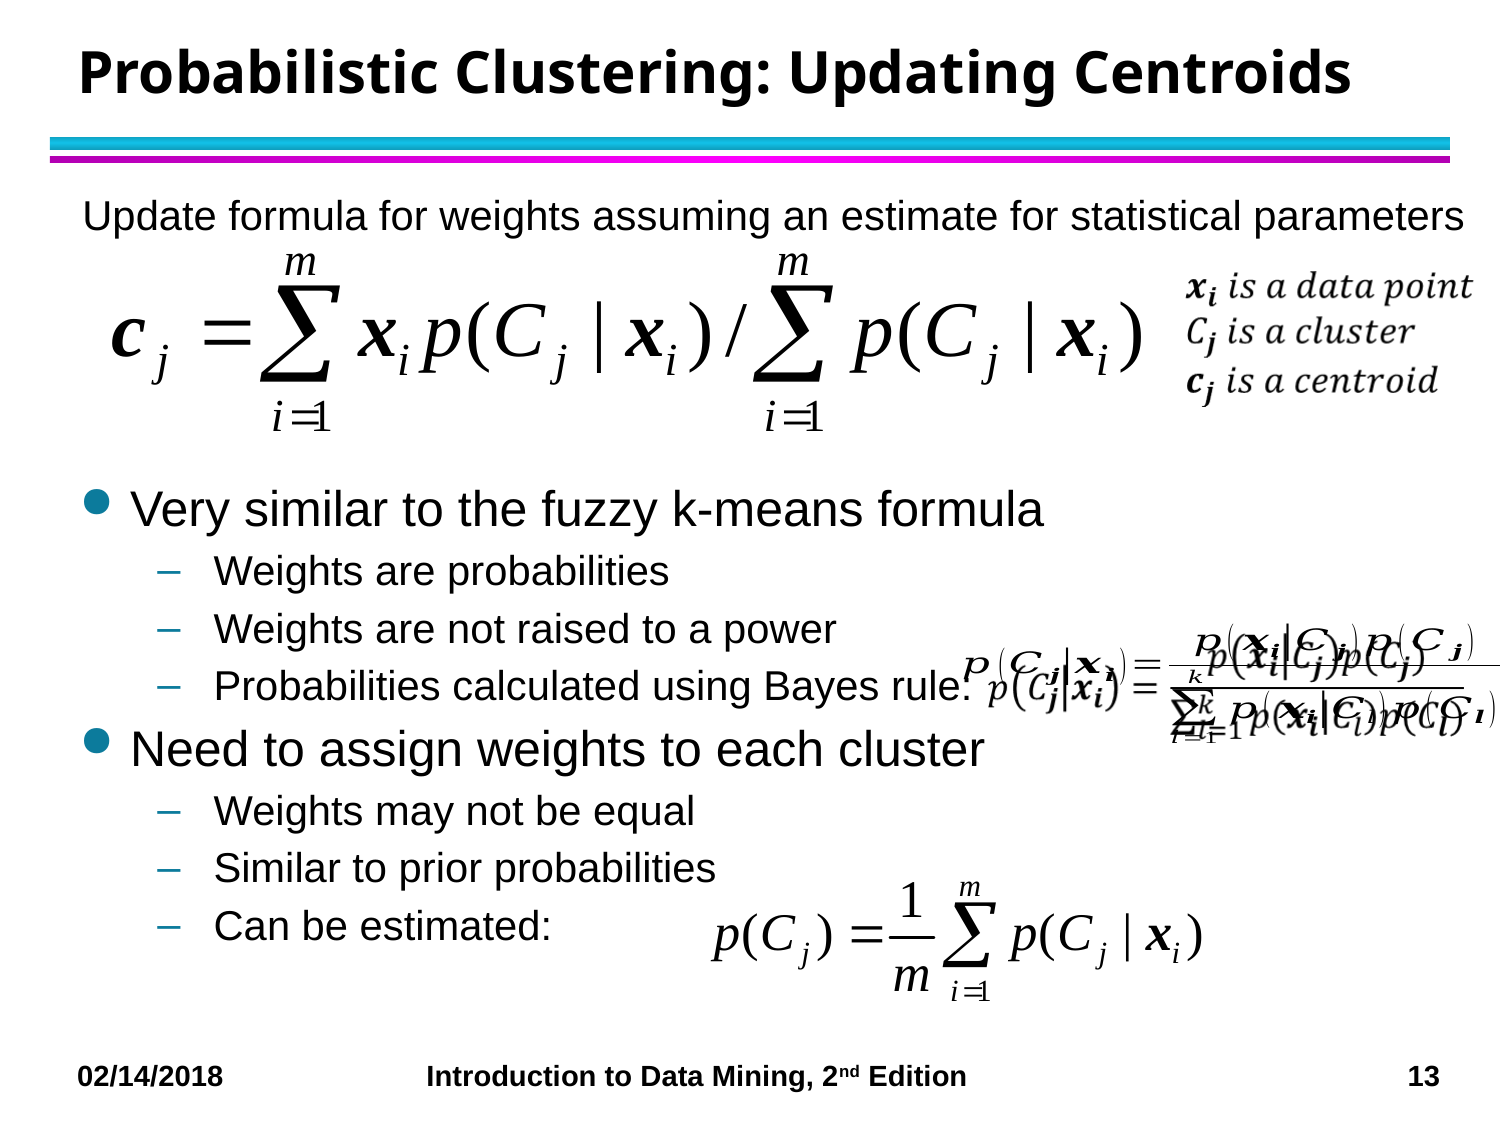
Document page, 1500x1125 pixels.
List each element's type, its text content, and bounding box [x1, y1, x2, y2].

text_box Probabilistic Clustering: Updating Centroids [62, 24, 1450, 113]
picture [99, 224, 1157, 449]
picture [699, 862, 1215, 1013]
text_box [961, 622, 1500, 748]
text_box [1170, 254, 1500, 415]
text_box Update formula for weights assuming an estimate for statistical parameters Very similar to the fuzzy k-means formula Weights are probabilities Weights are not raised to a power Probabilities calculated using Bayes rule: Need to assign weights to each cluster Weights may not be equal Similar to prior probabilities Can be estimated: [67, 187, 1500, 1038]
